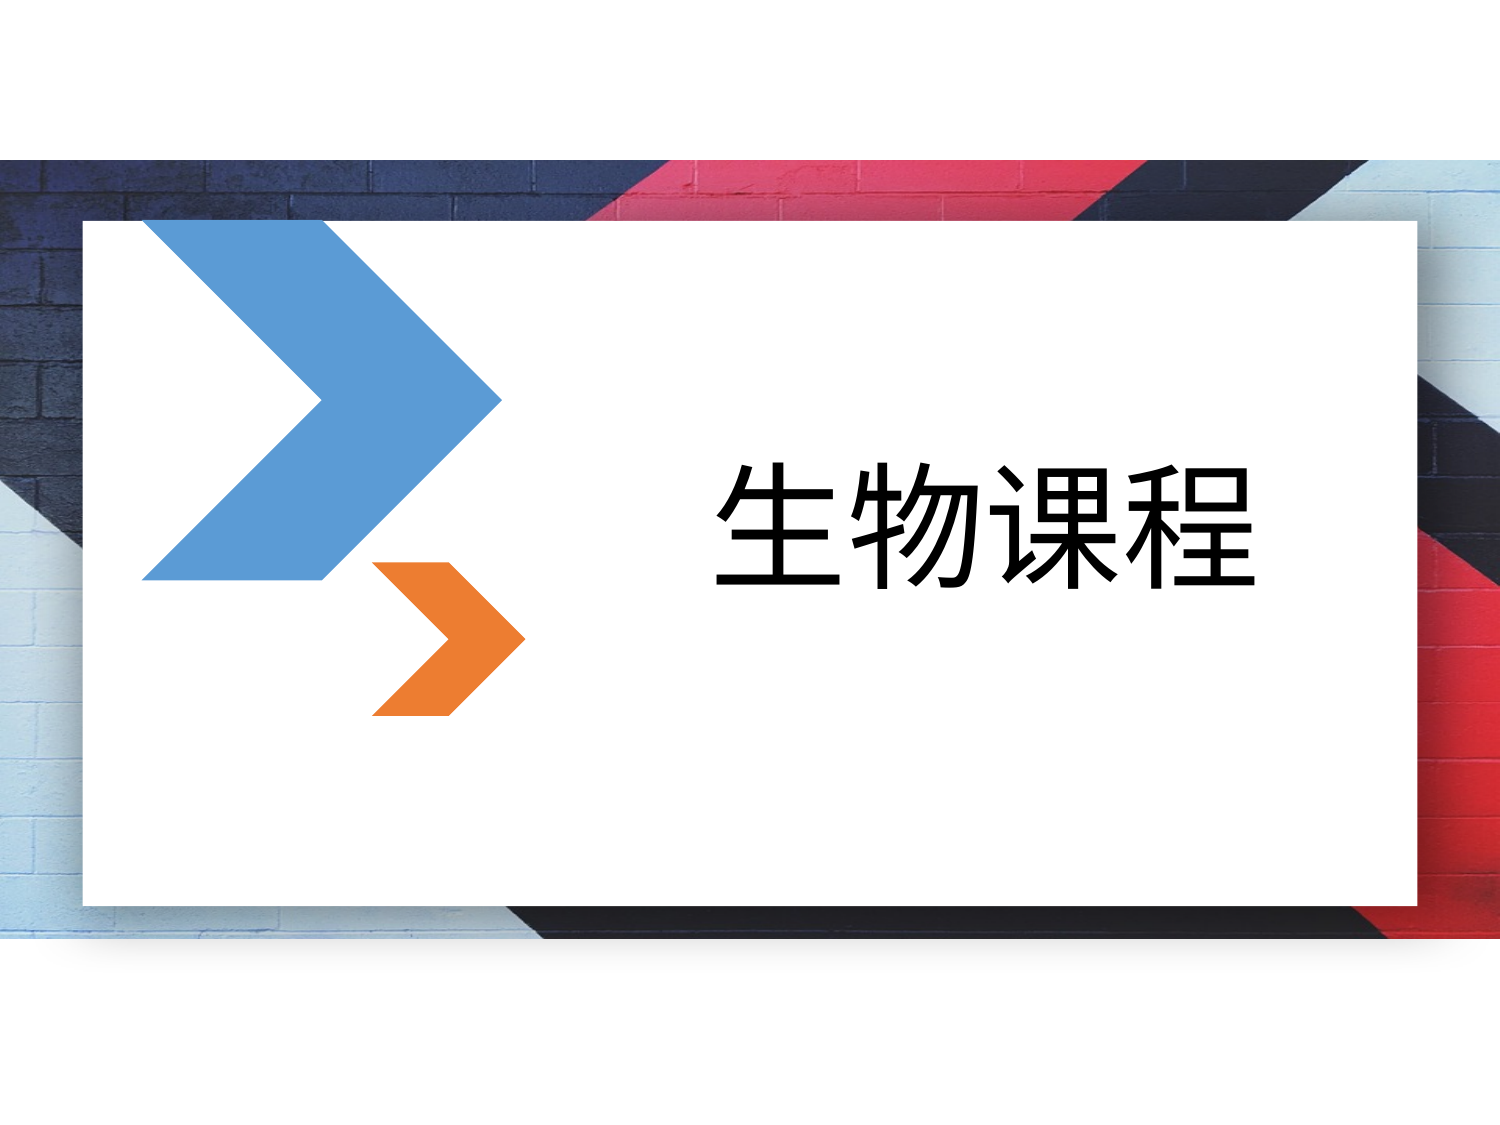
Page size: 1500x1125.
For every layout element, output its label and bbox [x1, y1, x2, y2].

picture [0, 160, 1500, 939]
